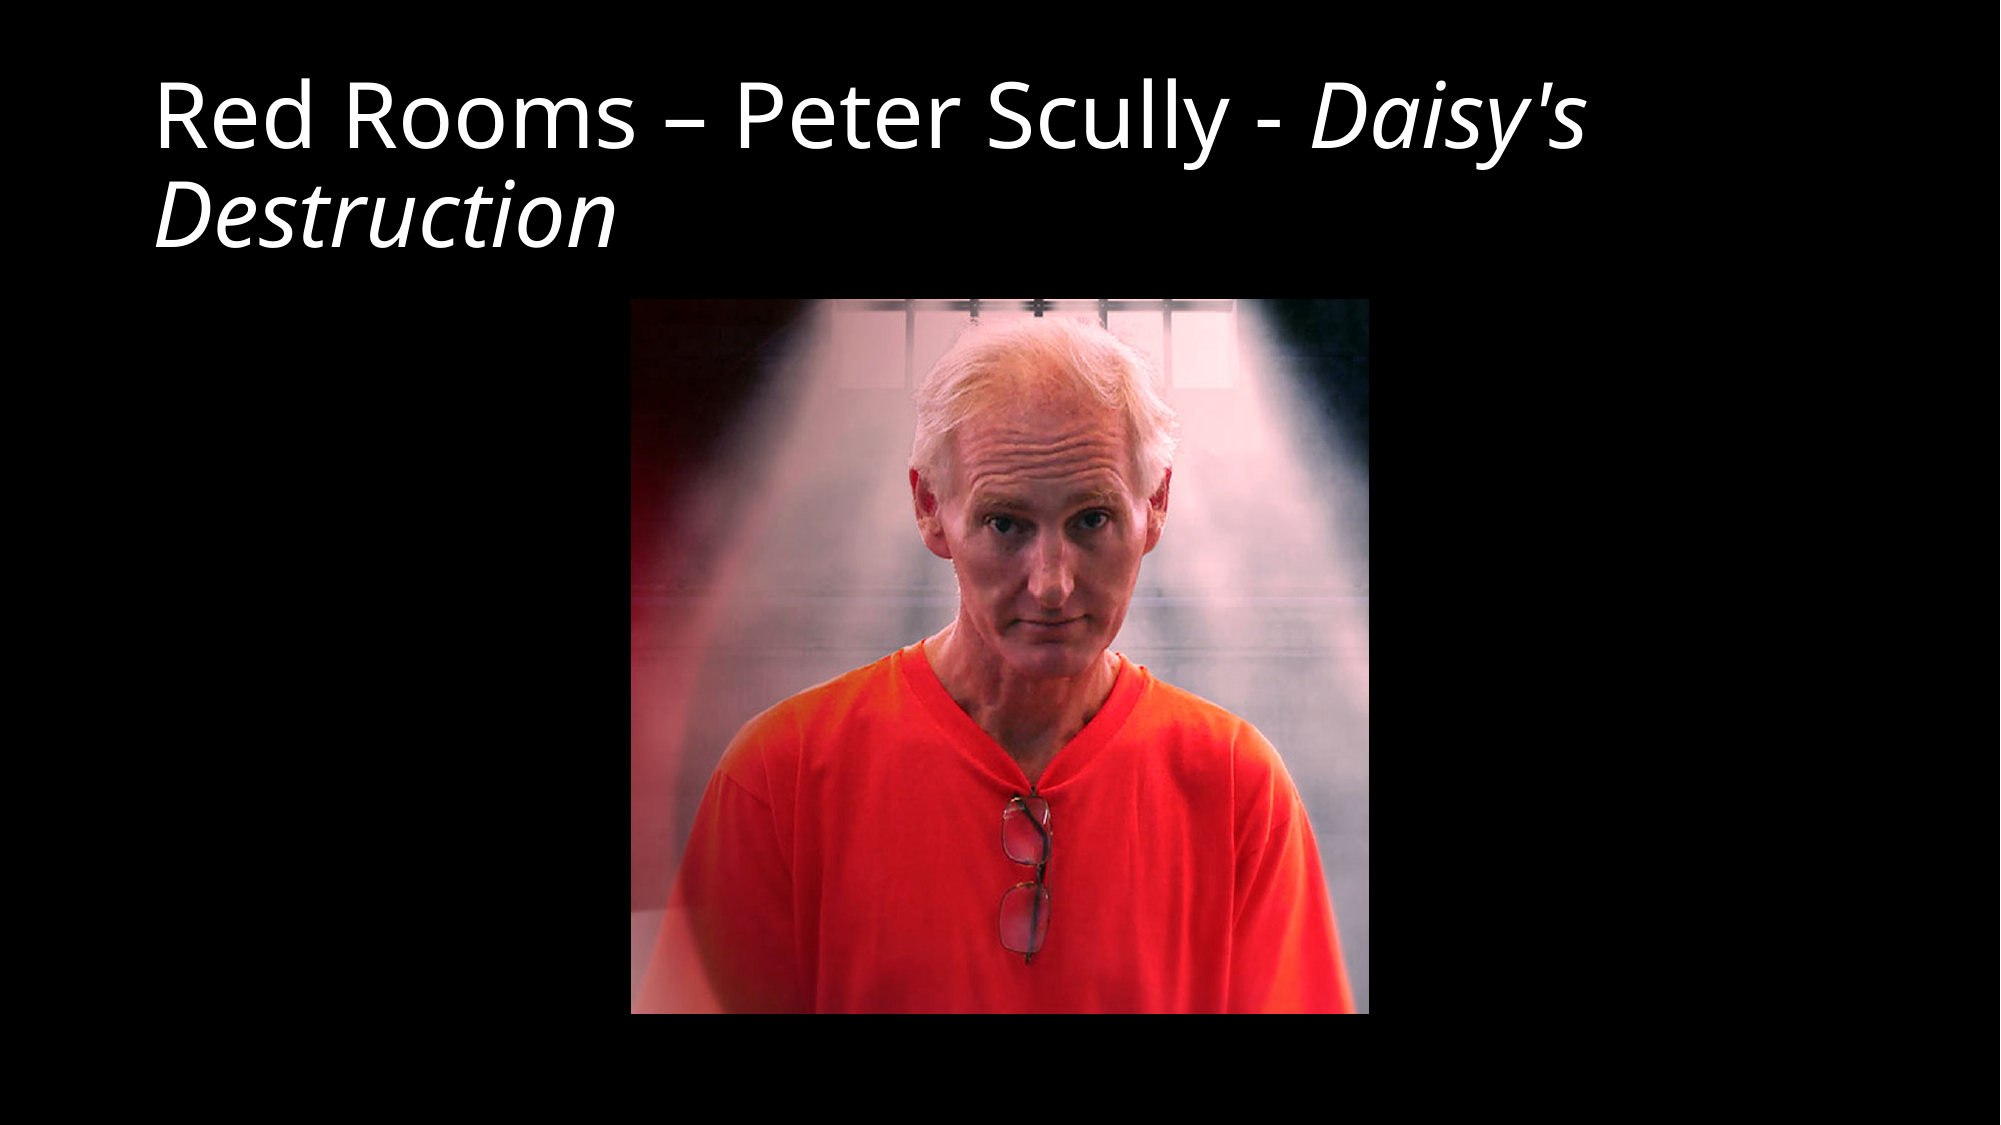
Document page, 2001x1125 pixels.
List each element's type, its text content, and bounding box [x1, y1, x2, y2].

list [631, 299, 1369, 1014]
title Red Rooms – Peter Scully - Daisy's Destruction [137, 59, 1863, 278]
